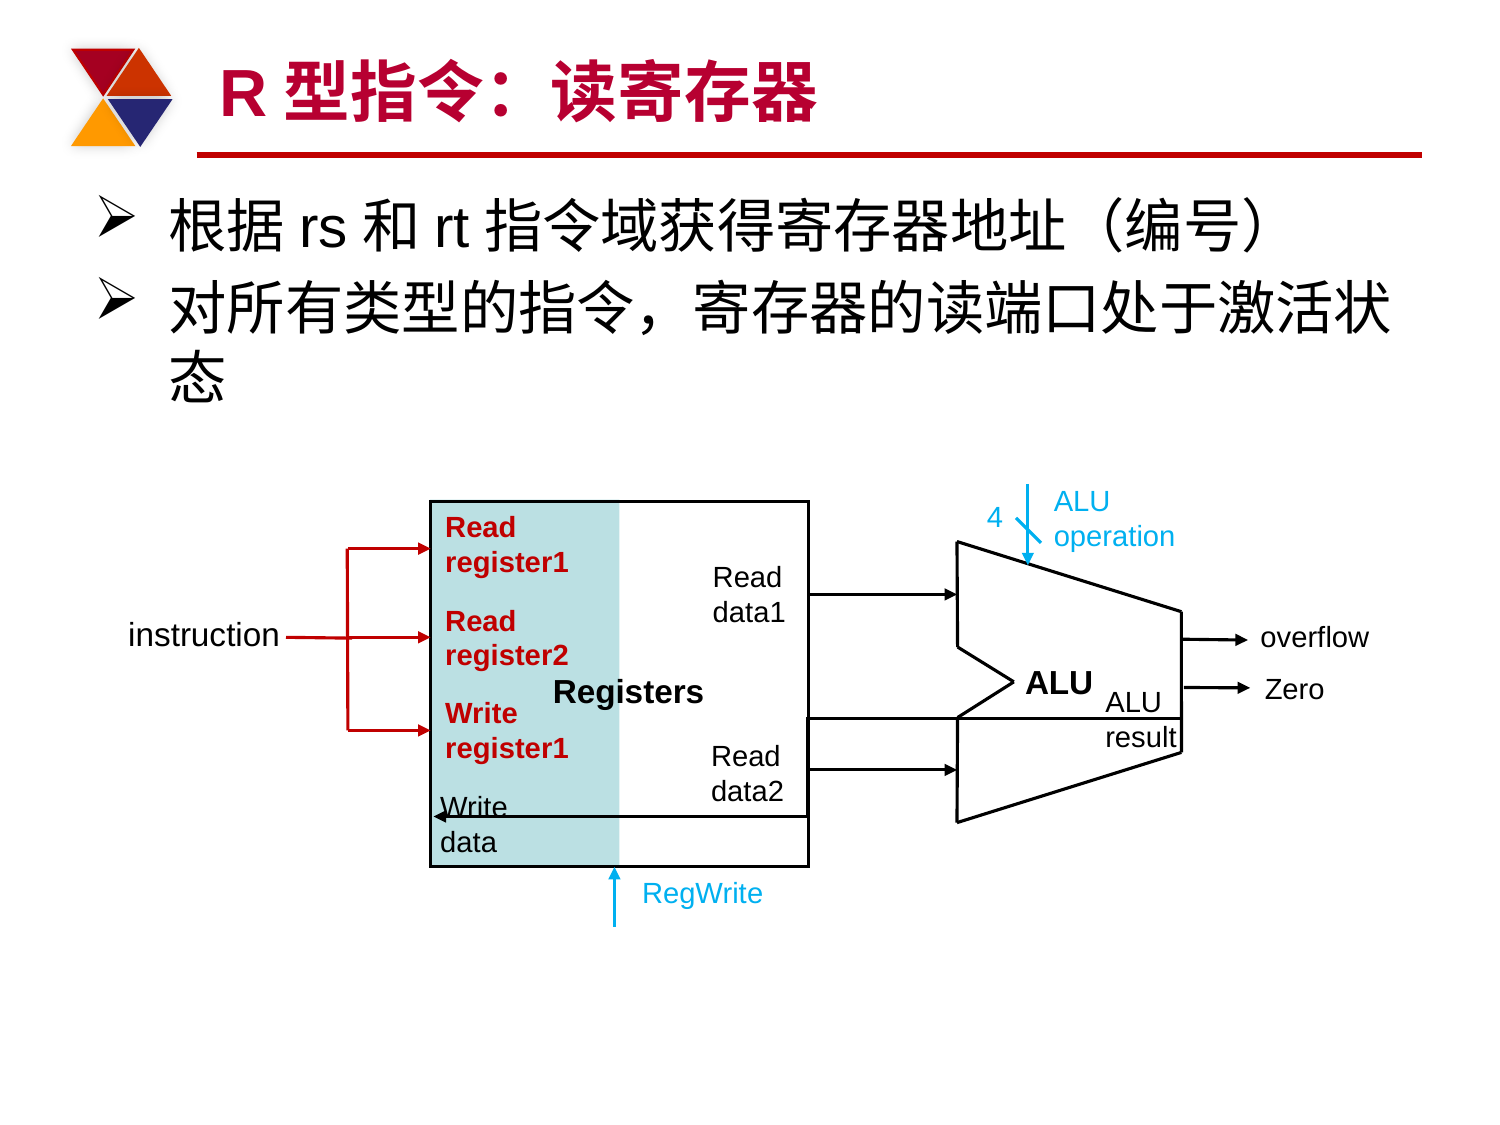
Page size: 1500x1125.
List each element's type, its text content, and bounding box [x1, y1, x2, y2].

title R型指令：读寄存器 [204, 36, 1405, 137]
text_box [433, 718, 1182, 817]
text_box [425, 501, 809, 867]
text_box overflow [1354, 610, 1413, 661]
list 根据rs和rt指令域获得寄存器地址（编号） 对所有类型的指令，寄存器的读端口处于激活状态 [79, 181, 1422, 455]
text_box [956, 474, 1354, 823]
text_box instruction [113, 605, 315, 661]
text_box RegWrite [627, 866, 814, 917]
